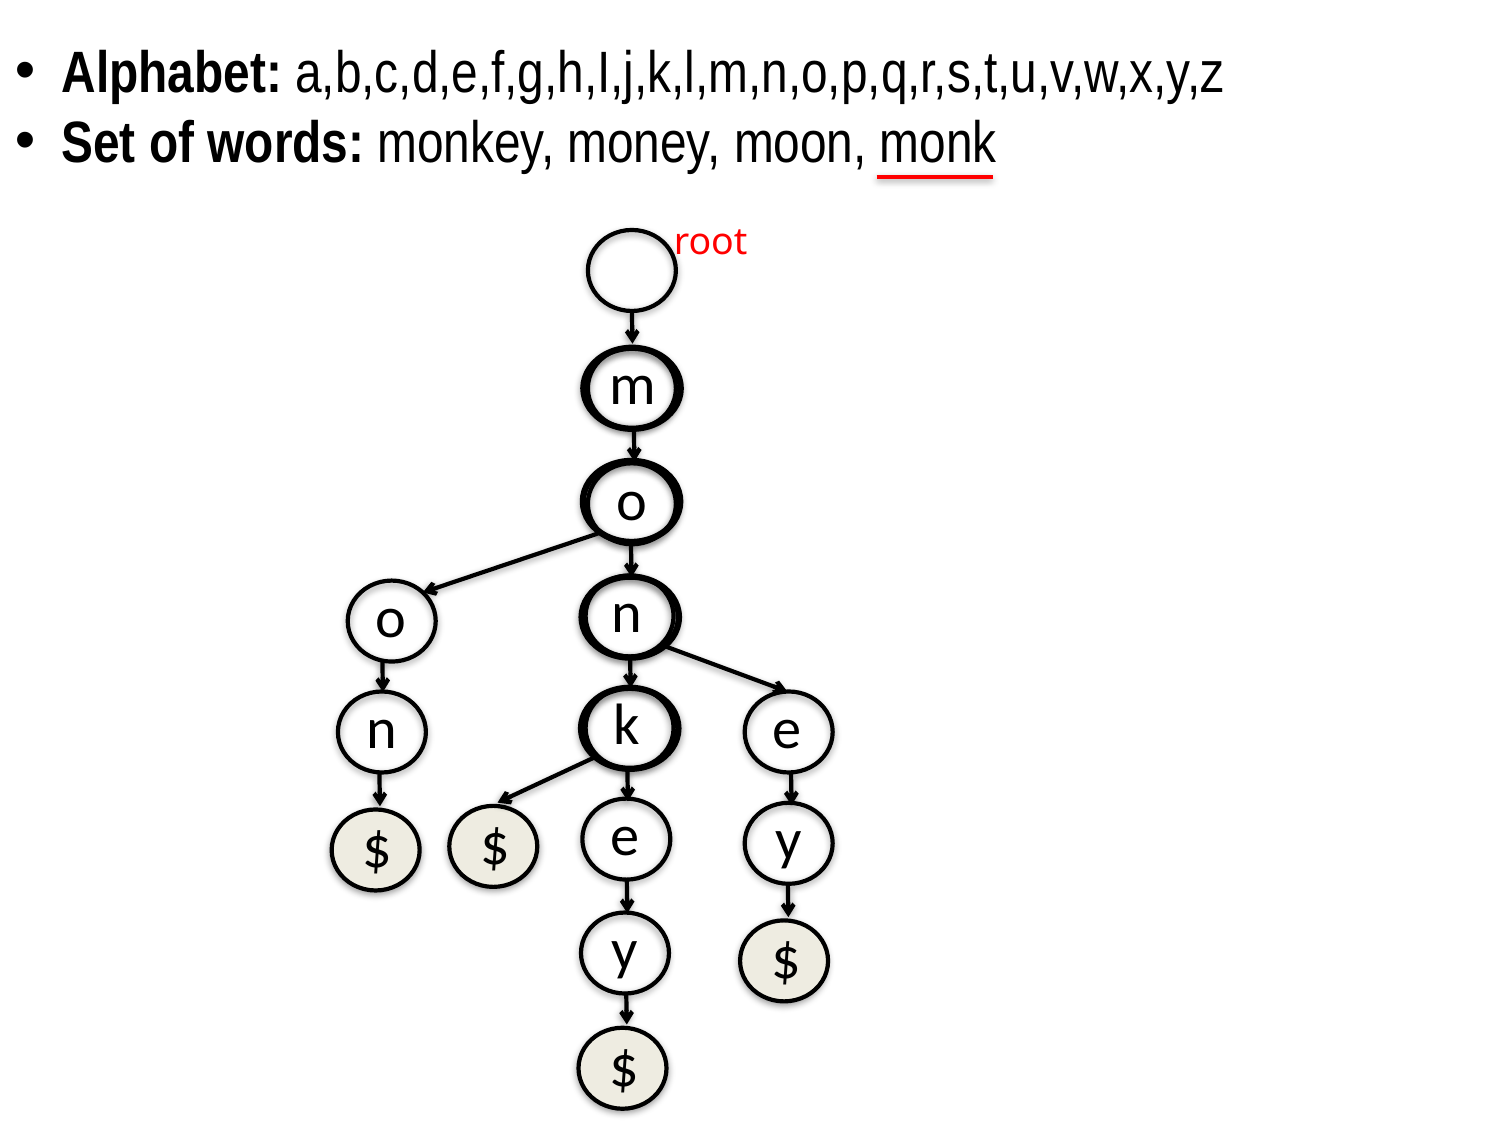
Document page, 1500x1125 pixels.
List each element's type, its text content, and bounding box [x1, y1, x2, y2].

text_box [600, 789, 671, 880]
text_box [585, 227, 678, 309]
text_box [347, 532, 602, 662]
text_box Alphabet: a,b,c,d,e,f,g,h,I,j,k,l,m,n,o,p,q,r,s,t,u,v,w,x,y,z Set of words: monkey, money, moon, monk [0, 26, 1500, 182]
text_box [739, 884, 829, 1002]
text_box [744, 772, 833, 885]
text_box [678, 602, 682, 632]
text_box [449, 756, 596, 888]
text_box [585, 678, 655, 769]
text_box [578, 1020, 667, 1109]
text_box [580, 903, 670, 994]
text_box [587, 310, 677, 428]
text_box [331, 773, 420, 891]
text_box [606, 566, 674, 657]
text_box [337, 658, 427, 773]
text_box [587, 428, 677, 545]
text_box root [658, 209, 763, 270]
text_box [660, 644, 833, 773]
